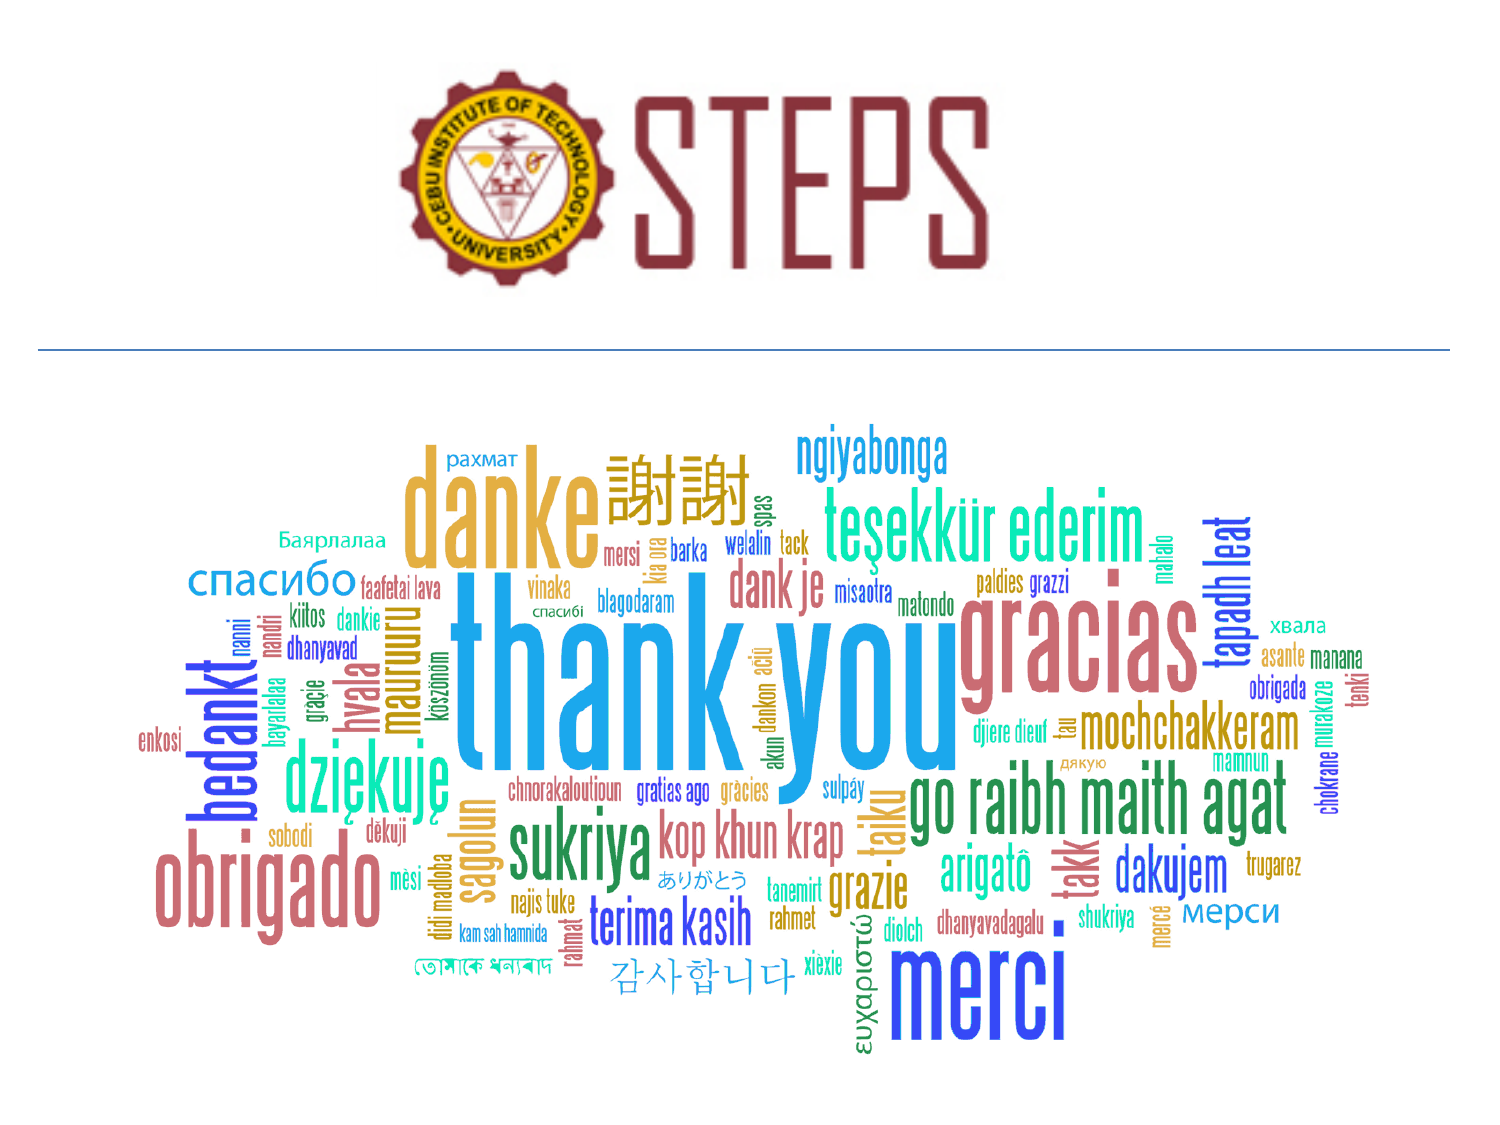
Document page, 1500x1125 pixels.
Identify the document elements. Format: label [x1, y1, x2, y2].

picture [137, 362, 1369, 1091]
picture [374, 62, 1026, 297]
